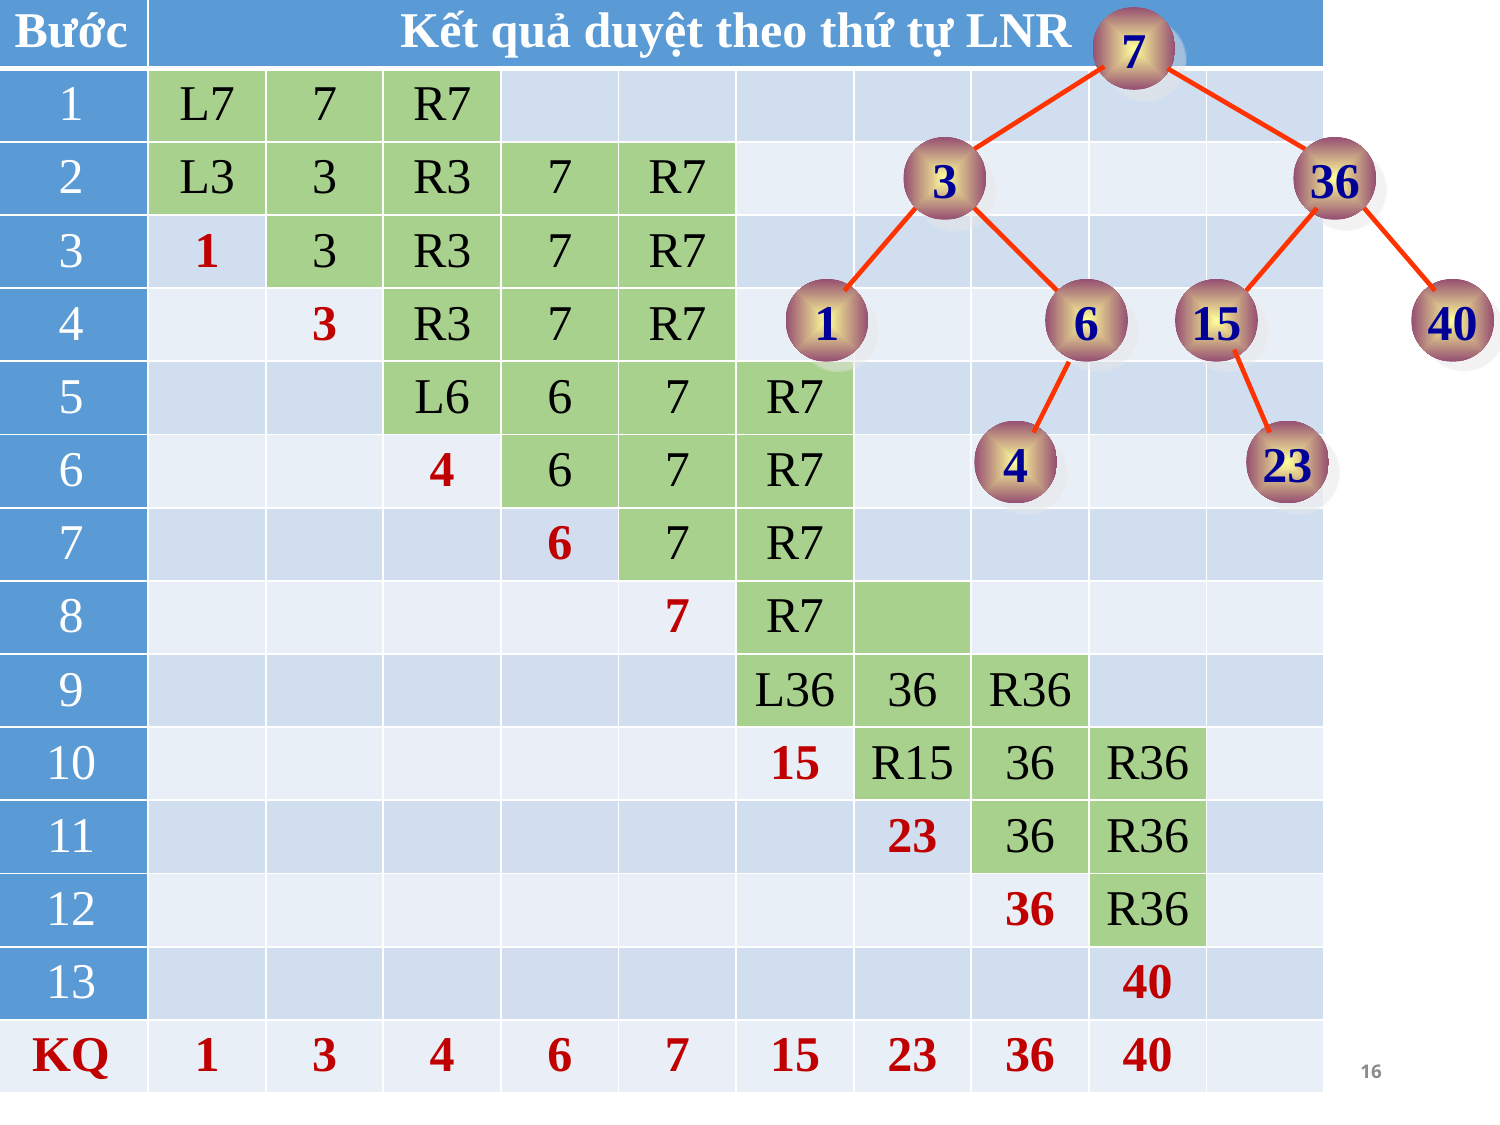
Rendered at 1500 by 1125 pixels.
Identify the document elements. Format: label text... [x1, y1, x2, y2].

table_cell R7 [619, 289, 735, 360]
table_cell 3 [267, 143, 382, 214]
table_cell [384, 655, 500, 726]
table_cell [502, 582, 618, 653]
table_cell 13 [0, 948, 147, 1019]
table_cell 36 [855, 655, 970, 726]
table_cell 1 [149, 1021, 265, 1092]
table_cell L6 [384, 362, 500, 434]
table_cell R7 [737, 435, 853, 507]
table_cell R7 [737, 362, 785, 434]
table_cell 8 [0, 582, 147, 653]
table_cell [1207, 728, 1323, 799]
table_cell [384, 874, 500, 946]
table_cell [149, 874, 265, 946]
table_cell [149, 801, 265, 873]
table_cell 3 [267, 216, 382, 287]
table_cell 36 [972, 728, 1088, 799]
table_cell 7 [619, 362, 735, 434]
table_cell 15 [737, 1021, 853, 1092]
table_cell [267, 948, 382, 1019]
table_cell 5 [0, 362, 147, 434]
table_cell 6 [502, 509, 618, 580]
table_cell 4 [384, 435, 500, 507]
table_cell [855, 948, 970, 1019]
table_cell [619, 874, 735, 946]
table_cell [267, 582, 382, 653]
table_cell [855, 509, 970, 580]
table_cell R7 [384, 71, 500, 141]
table_cell [267, 362, 382, 434]
table_cell R36 [1090, 728, 1206, 799]
table_cell 7 [502, 216, 618, 287]
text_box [785, 7, 1495, 504]
table_cell 7 [619, 435, 735, 507]
table_cell [384, 948, 500, 1019]
table_cell [1090, 509, 1206, 580]
table_cell 15 [737, 728, 853, 799]
table_cell 11 [0, 801, 147, 873]
table_cell R3 [384, 143, 500, 214]
table_cell 3 [267, 289, 382, 360]
table_cell [149, 728, 265, 799]
table_cell 36 [972, 1021, 1088, 1092]
table_cell [149, 435, 265, 507]
table_cell L3 [149, 143, 265, 214]
table_cell [502, 728, 618, 799]
table_cell [619, 655, 735, 726]
table_cell 7 [267, 71, 382, 141]
table_cell [737, 143, 785, 214]
table_cell KQ [0, 1021, 147, 1092]
table_cell [619, 948, 735, 1019]
table_cell 7 [502, 289, 618, 360]
table_cell L7 [149, 71, 265, 141]
table_cell R3 [384, 216, 500, 287]
table_cell [619, 71, 735, 141]
table_cell [267, 874, 382, 946]
table_cell [1207, 509, 1323, 580]
table_cell R15 [855, 728, 970, 799]
table_cell [737, 216, 785, 287]
table_cell 7 [0, 509, 147, 580]
table_cell [384, 801, 500, 873]
table_cell 9 [0, 655, 147, 726]
table_cell 7 [619, 582, 735, 653]
table_cell [267, 435, 382, 507]
table_cell [149, 655, 265, 726]
table_cell [619, 801, 735, 873]
table_cell 7 [619, 509, 735, 580]
table_cell 1 [0, 71, 147, 141]
table_cell R7 [737, 509, 853, 580]
table_cell 1 [149, 216, 265, 287]
table_cell [267, 655, 382, 726]
table_cell [972, 509, 1088, 580]
table_cell [267, 509, 382, 580]
table_cell [149, 582, 265, 653]
table_cell R36 [1090, 874, 1206, 946]
table_cell [972, 582, 1088, 653]
table_cell 3 [0, 216, 147, 287]
table_cell R7 [619, 143, 735, 214]
table_cell [384, 509, 500, 580]
table_cell 10 [0, 728, 147, 799]
table_cell R7 [737, 582, 853, 653]
table_cell 7 [502, 143, 618, 214]
table_cell R36 [1090, 801, 1206, 873]
table_cell [1090, 582, 1206, 653]
table_header Kết quả duyệt theo thứ tự LNR [149, 0, 1323, 66]
table_cell [1207, 801, 1323, 873]
table_cell 40 [1090, 948, 1206, 1019]
table_cell 4 [384, 1021, 500, 1092]
table_cell 12 [0, 874, 147, 946]
table_cell [619, 728, 735, 799]
table_cell [384, 728, 500, 799]
table_cell 36 [972, 801, 1088, 873]
table_cell [502, 801, 618, 873]
table_cell [1207, 1021, 1323, 1092]
table_cell [1207, 874, 1323, 946]
table_cell [267, 801, 382, 873]
table_cell [1207, 655, 1323, 726]
table_cell 6 [0, 435, 147, 507]
table_cell R36 [972, 655, 1088, 726]
table_cell 2 [0, 143, 147, 214]
table_cell [502, 655, 618, 726]
table_cell [502, 71, 618, 141]
table_cell [855, 582, 970, 653]
table_cell [267, 728, 382, 799]
table_cell R7 [619, 216, 735, 287]
table_cell [149, 362, 265, 434]
table_cell [502, 874, 618, 946]
table_cell 7 [619, 1021, 735, 1092]
table_cell [1207, 948, 1323, 1019]
table_cell 3 [267, 1021, 382, 1092]
table_cell 6 [502, 362, 618, 434]
table_cell [855, 874, 970, 946]
table_cell 36 [972, 874, 1088, 946]
table_cell L36 [737, 655, 853, 726]
table_cell [149, 948, 265, 1019]
table_cell [384, 582, 500, 653]
table_cell 23 [855, 801, 970, 873]
table_cell [149, 289, 265, 360]
table_cell 6 [502, 1021, 618, 1092]
table_cell [1207, 582, 1323, 653]
table_cell 4 [0, 289, 147, 360]
table_cell [1090, 655, 1206, 726]
table_cell 6 [502, 435, 618, 507]
table_cell [737, 874, 853, 946]
table_cell [972, 948, 1088, 1019]
table_header Bước [0, 0, 147, 66]
table_cell [737, 801, 853, 873]
table_cell 40 [1090, 1021, 1206, 1092]
table_cell R3 [384, 289, 500, 360]
table_cell [737, 948, 853, 1019]
table_cell [502, 948, 618, 1019]
table_cell 23 [855, 1021, 970, 1092]
table_cell [737, 289, 785, 360]
table_cell [737, 71, 785, 141]
table_cell [149, 509, 265, 580]
slide_number 16 [993, 1042, 1397, 1103]
